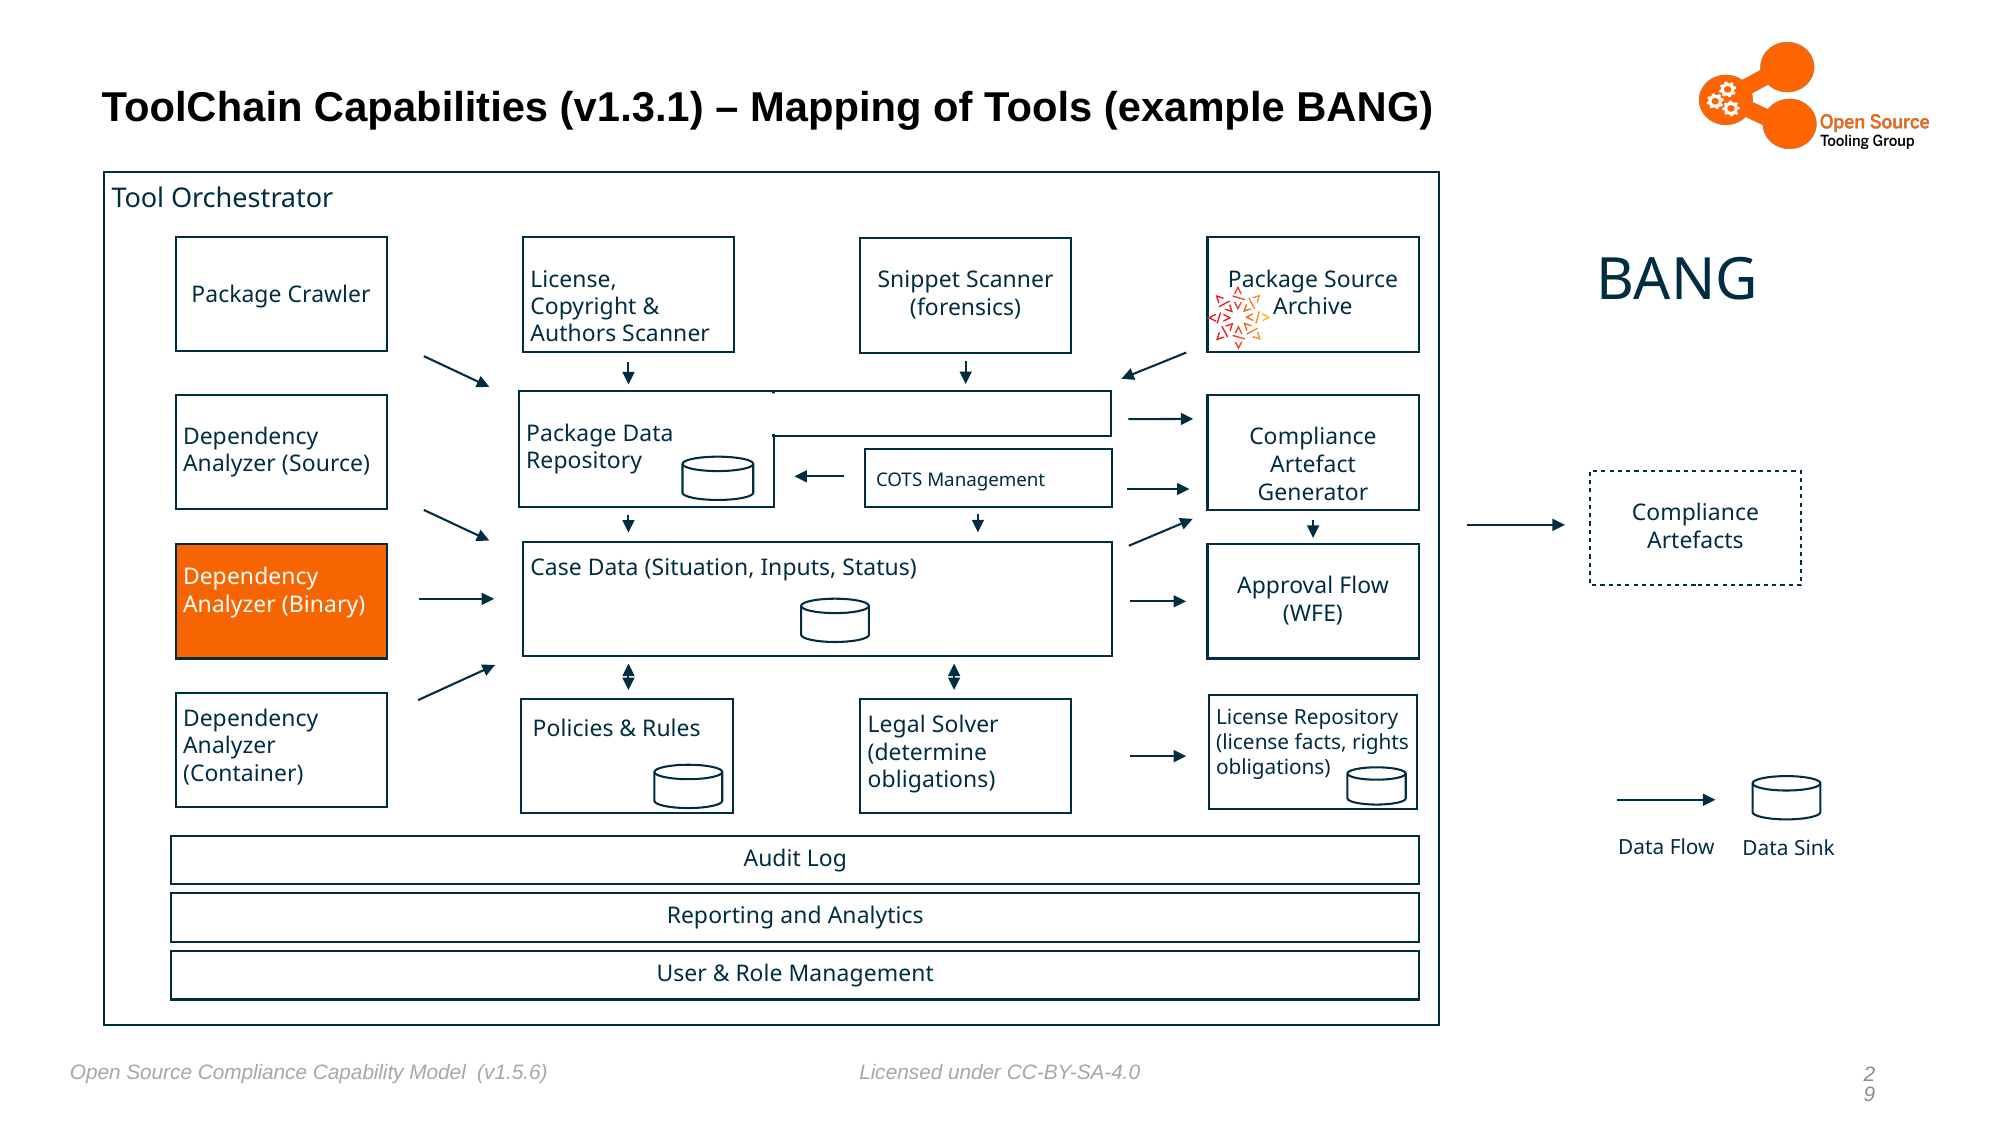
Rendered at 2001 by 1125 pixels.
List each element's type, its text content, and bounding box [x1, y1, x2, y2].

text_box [1347, 767, 1406, 805]
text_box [1207, 237, 1419, 353]
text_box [1207, 394, 1419, 510]
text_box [521, 698, 737, 814]
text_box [103, 172, 1697, 1026]
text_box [859, 237, 1072, 353]
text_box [654, 764, 723, 809]
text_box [864, 448, 1113, 508]
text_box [1208, 695, 1418, 814]
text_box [522, 236, 735, 352]
slide_number 29 [1855, 1053, 1886, 1092]
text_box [175, 236, 388, 352]
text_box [175, 543, 388, 659]
picture [1209, 284, 1272, 350]
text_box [522, 541, 1112, 657]
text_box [175, 692, 388, 808]
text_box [859, 698, 1072, 814]
text_box BANG [1697, 234, 1802, 319]
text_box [171, 835, 1420, 889]
title ToolChain Capabilities (v1.3.1) – Mapping of Tools (example BANG) [93, 58, 1707, 157]
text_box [171, 950, 1420, 1004]
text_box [518, 390, 774, 508]
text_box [171, 893, 1420, 947]
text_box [682, 456, 754, 501]
picture [1699, 42, 1929, 149]
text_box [1589, 470, 1802, 586]
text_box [800, 598, 870, 643]
text_box Data Flow [1697, 826, 1722, 867]
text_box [1207, 543, 1419, 659]
text_box [1697, 793, 1716, 806]
text_box Data Sink [1734, 827, 1843, 868]
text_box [175, 394, 388, 510]
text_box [1752, 775, 1821, 820]
